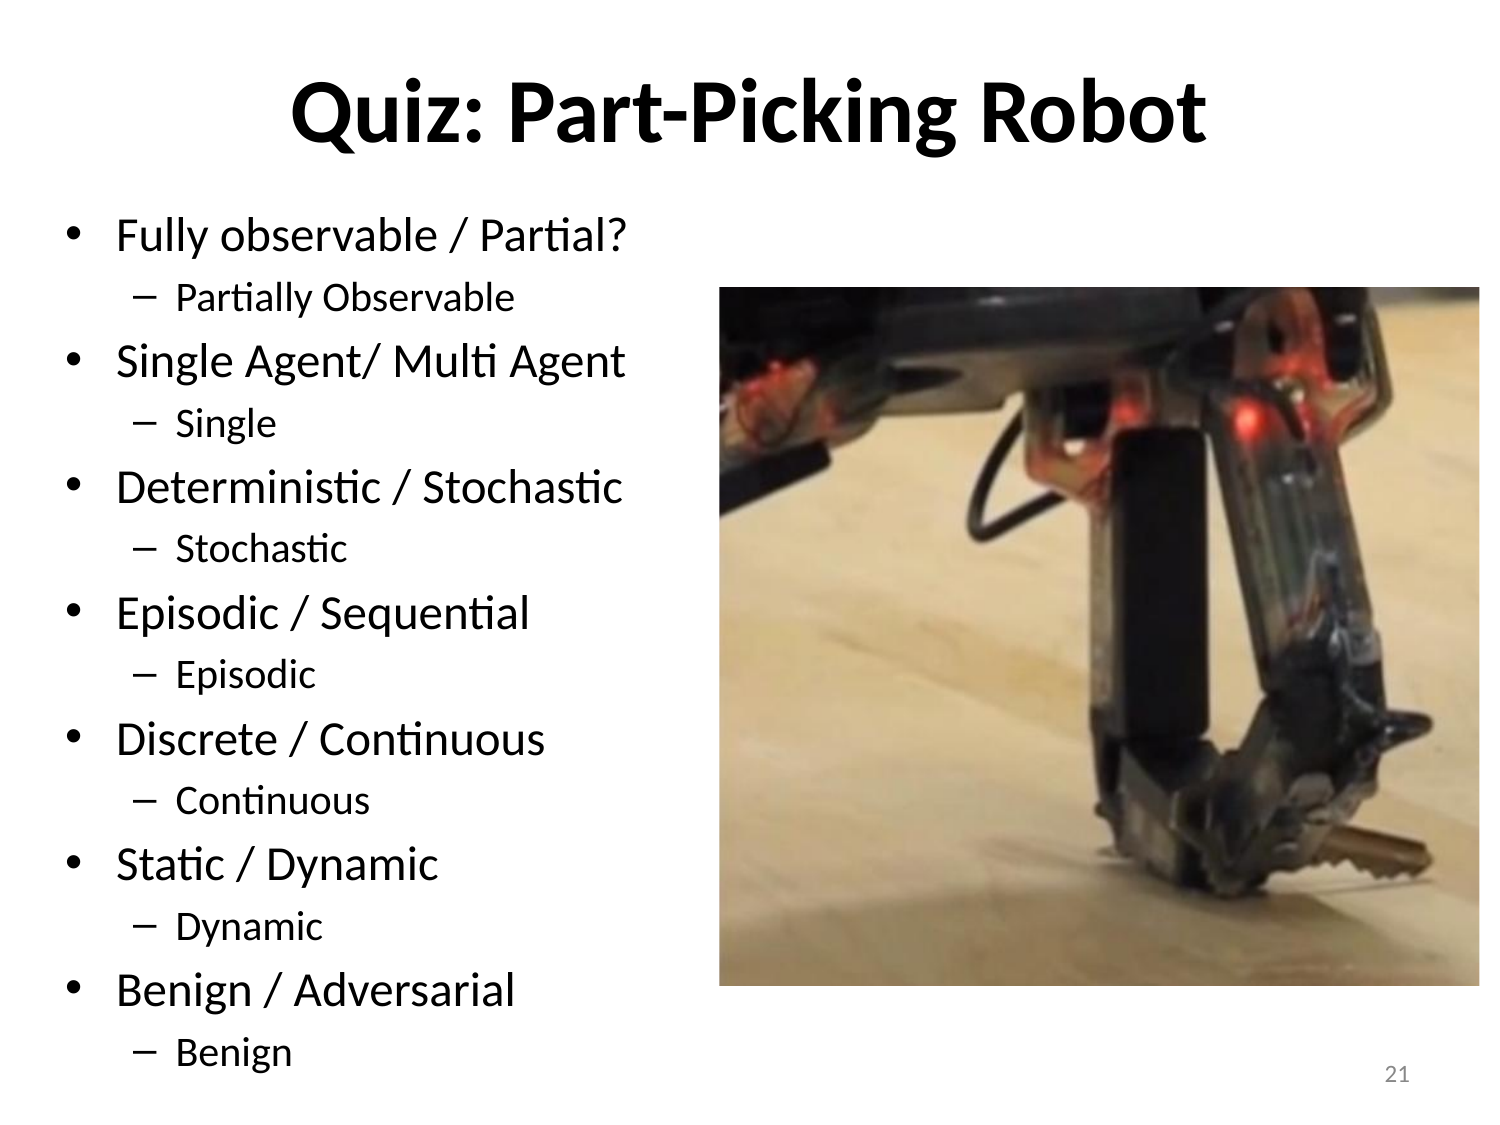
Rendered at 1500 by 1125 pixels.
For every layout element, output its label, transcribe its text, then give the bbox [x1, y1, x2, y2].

slide_number ‹#› [1074, 1042, 1425, 1103]
picture [719, 287, 1480, 986]
list Fully observable / Partial? Partially Observable Single Agent/ Multi Agent Single Deterministic / Stochastic Stochastic Episodic / Sequential Episodic Discrete / Continuous Continuous Static / Dynamic Dynamic Benign / Adversarial Benign [50, 195, 938, 1088]
title Quiz: Part-Picking Robot [12, 12, 1488, 200]
